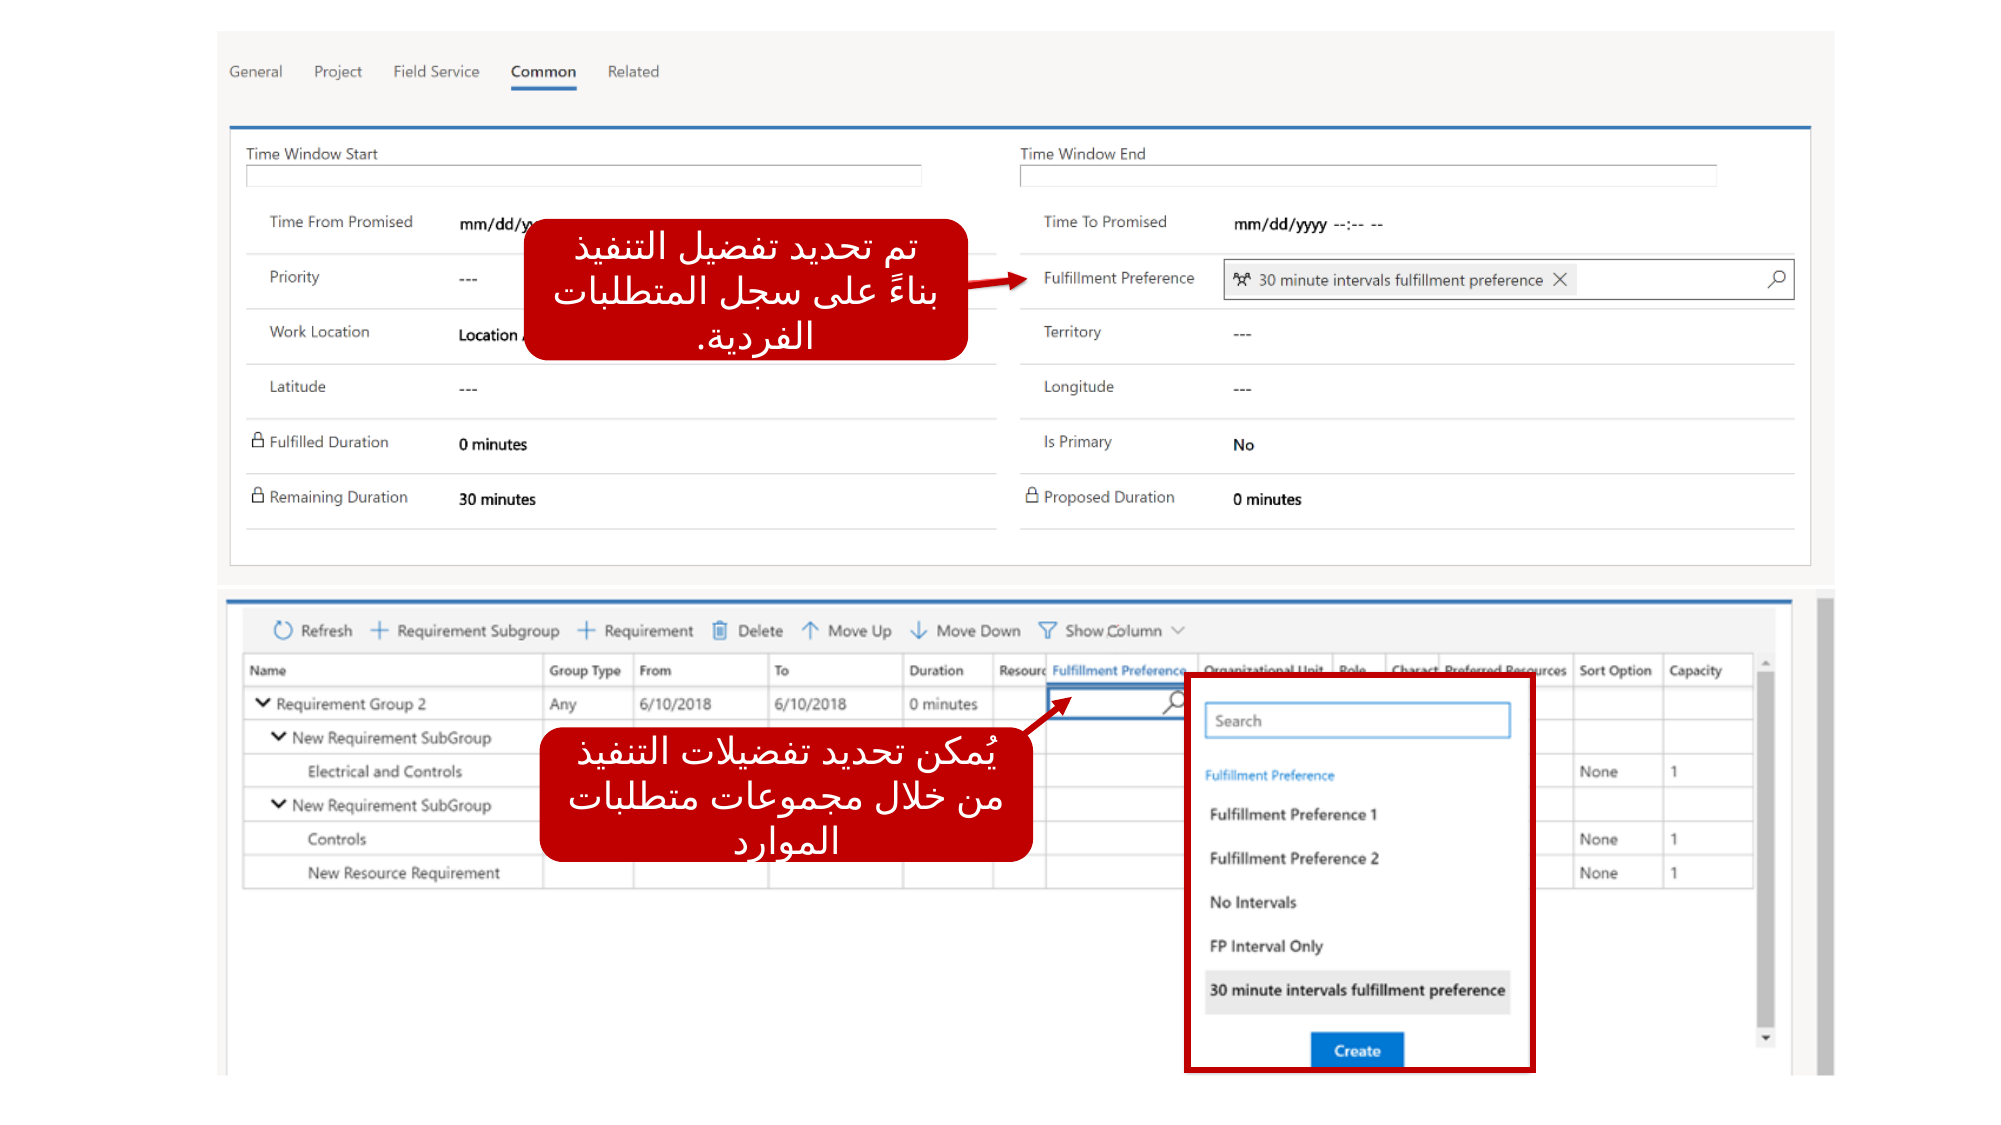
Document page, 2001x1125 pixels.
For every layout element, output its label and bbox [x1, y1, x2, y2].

picture [217, 588, 1840, 1082]
picture [217, 31, 1835, 585]
text_box [939, 278, 1028, 290]
text_box [999, 696, 1072, 754]
